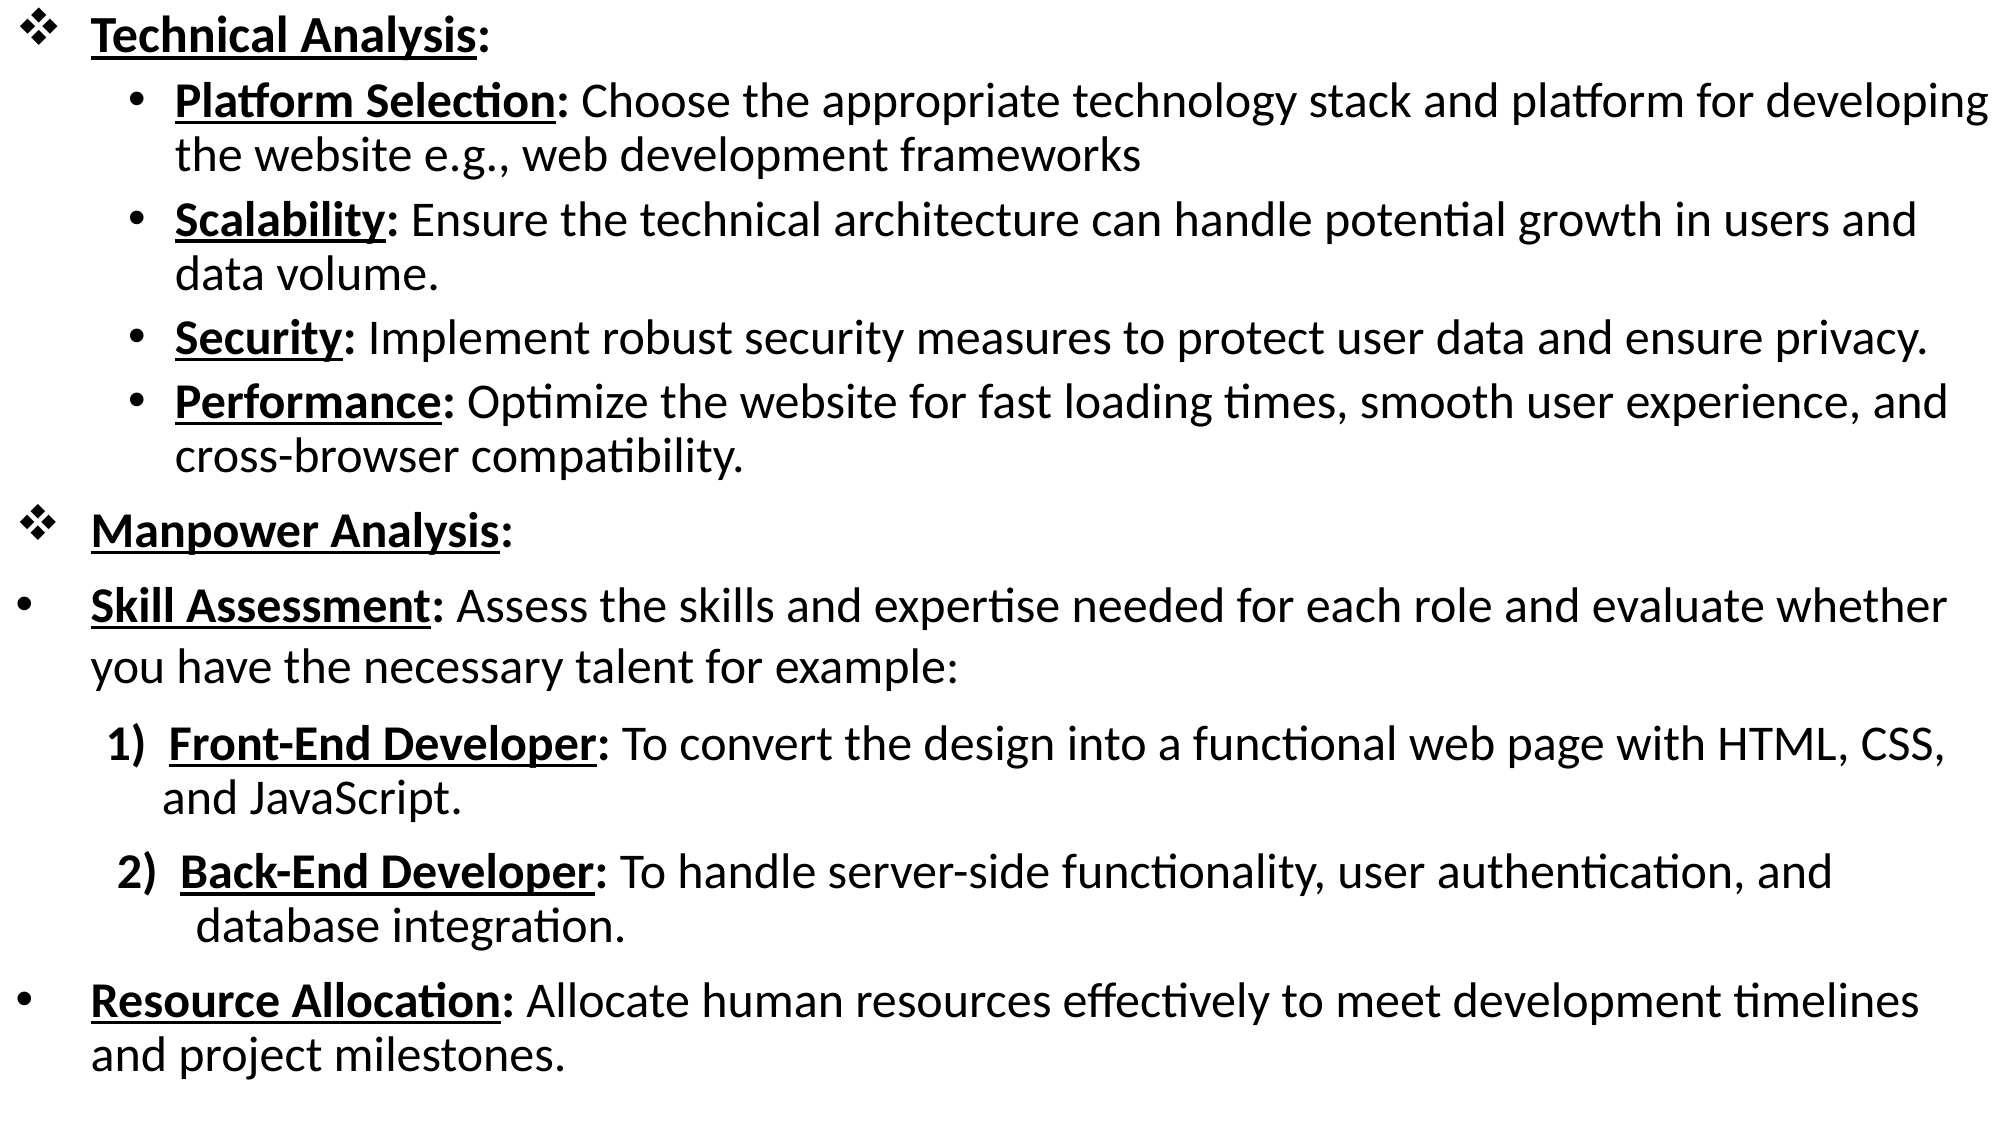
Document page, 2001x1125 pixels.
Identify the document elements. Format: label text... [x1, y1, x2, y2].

list Technical Analysis: Platform Selection: Choose the appropriate technology stack and platform for developing the website e.g., web development frameworks Scalability: Ensure the technical architecture can handle potential growth in users and data volume. Security: Implement robust security measures to protect user data and ensure privacy. Performance: Optimize the website for fast loading times, smooth user experience, and cross-browser compatibility. Manpower Analysis: Skill Assessment: Assess the skills and expertise needed for each role and evaluate whether you have the necessary talent for example: 1) Front-End Developer: To convert the design into a functional web page with HTML, CSS, and JavaScript. 2) Back-End Developer: To handle server-side functionality, user authentication, and database integration. Resource Allocation: Allocate human resources effectively to meet development timelines and project milestones. [0, 0, 2000, 1125]
